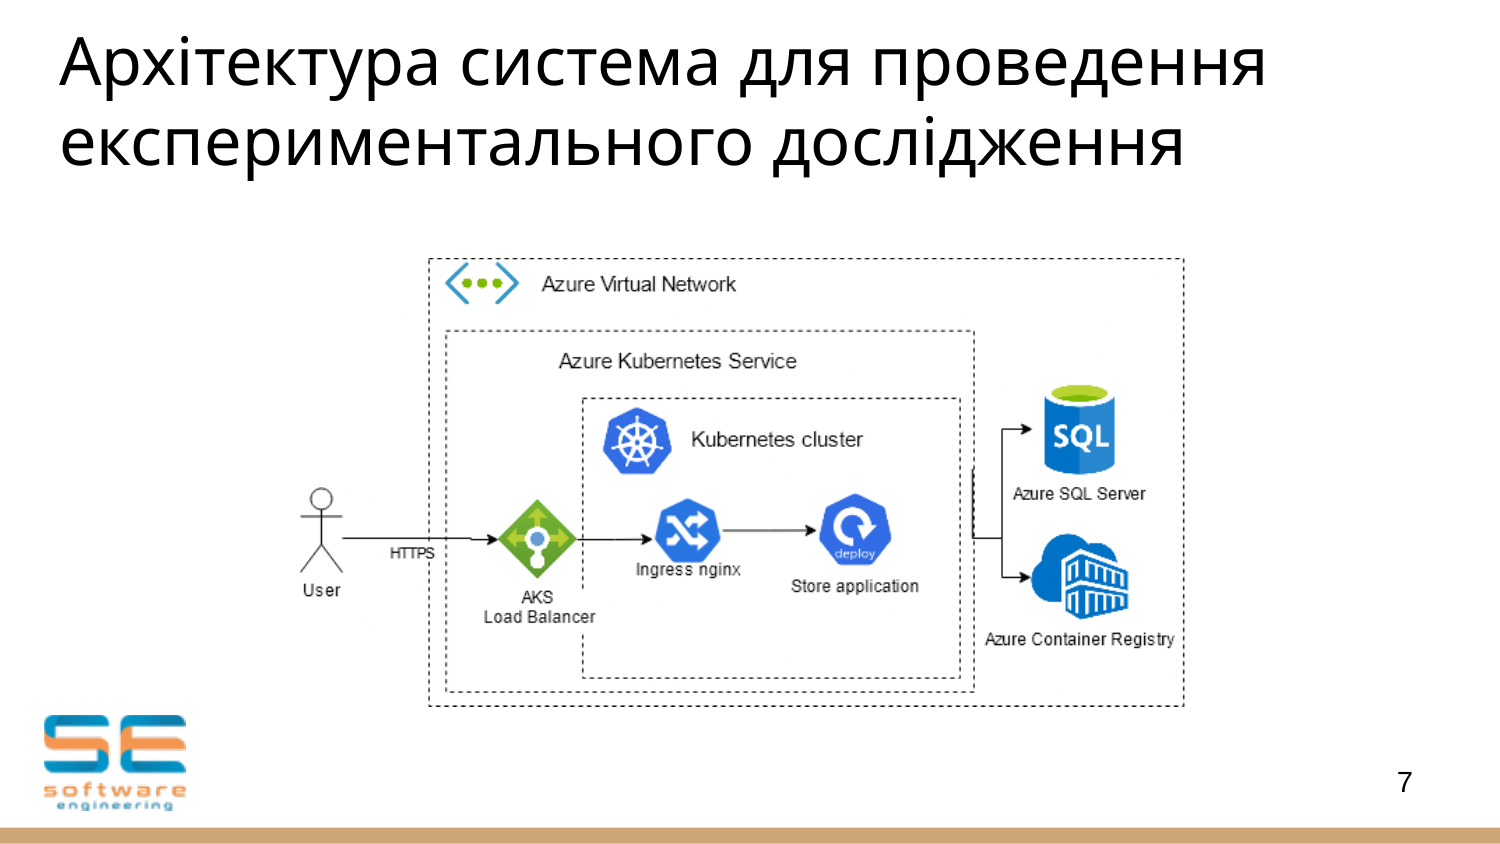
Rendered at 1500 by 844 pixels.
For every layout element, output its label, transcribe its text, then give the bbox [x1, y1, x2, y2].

picture [43, 714, 186, 811]
picture [300, 258, 1186, 707]
text_box 7 [1382, 755, 1500, 806]
title Архітектура система для проведення експериментального дослідження [44, 57, 1442, 194]
